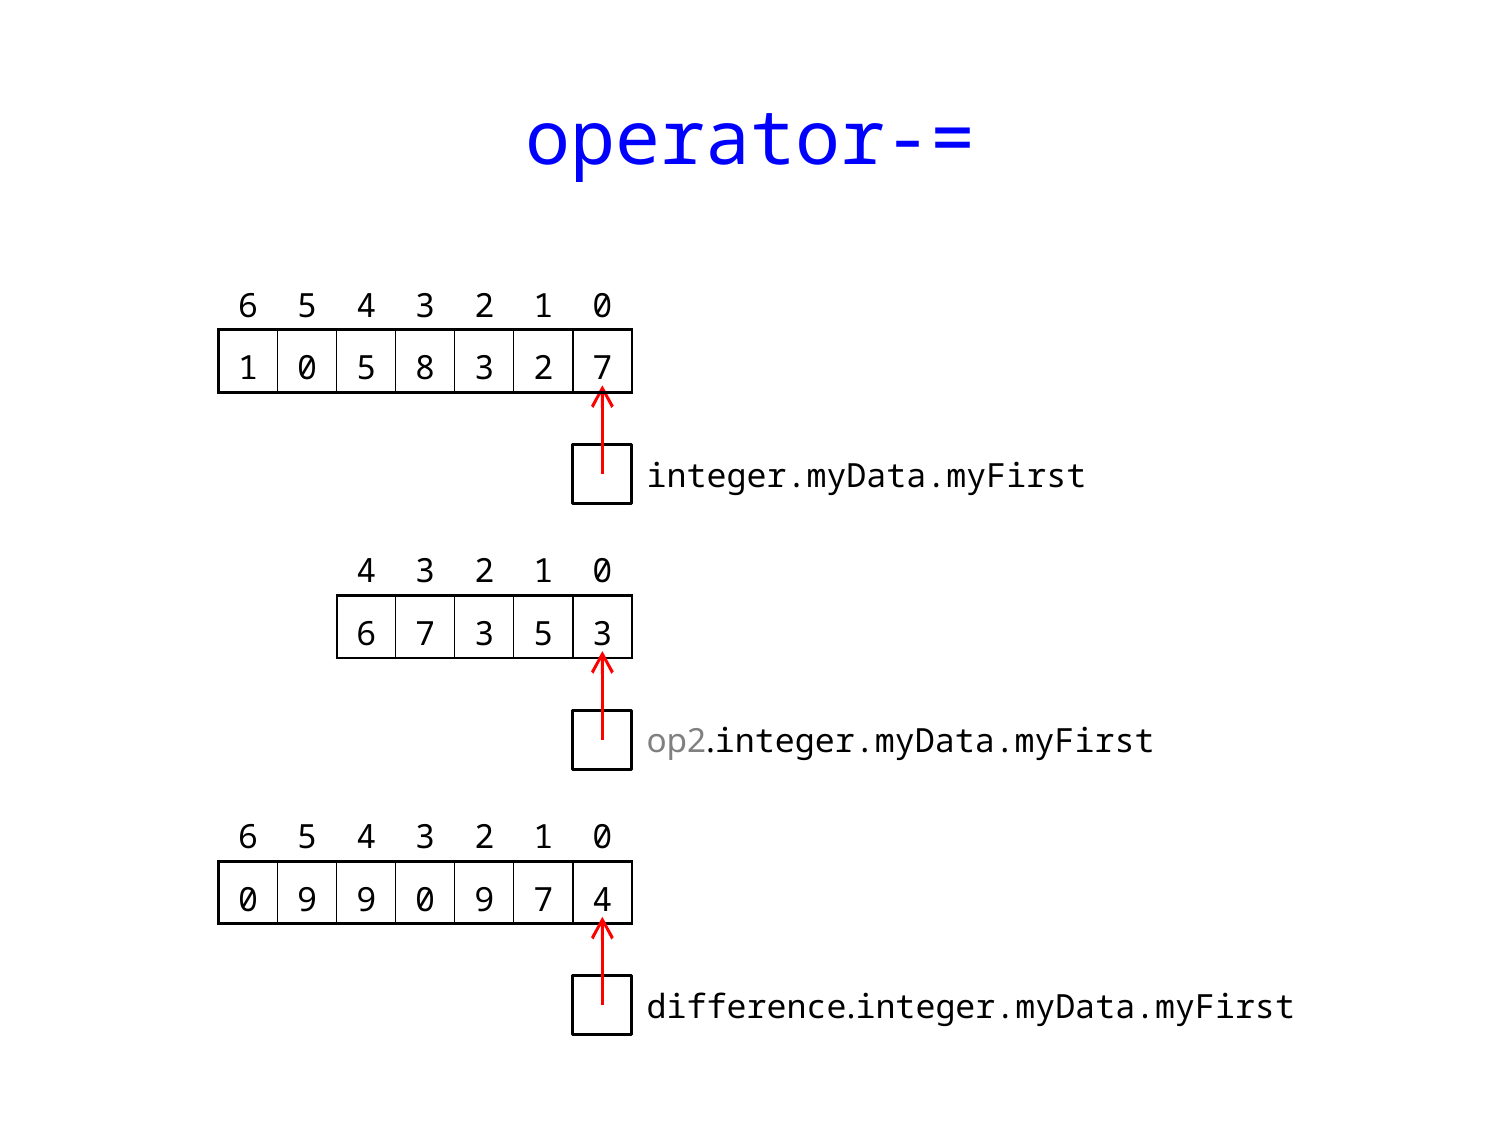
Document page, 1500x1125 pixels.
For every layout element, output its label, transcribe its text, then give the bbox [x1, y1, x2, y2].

table_header 1 [514, 533, 573, 594]
table_header 2 [455, 799, 514, 860]
table_header 1 [514, 267, 573, 328]
table_cell 7 [396, 597, 454, 657]
table_header 3 [396, 267, 455, 328]
text_box [571, 708, 634, 771]
table_cell 9 [278, 863, 336, 922]
text_box [571, 974, 634, 1037]
table_header 4 [337, 799, 396, 860]
table_cell 0 [220, 863, 277, 922]
table_header 5 [278, 267, 337, 328]
table_header 0 [573, 799, 632, 860]
table_header 2 [455, 533, 514, 594]
table_cell 1 [220, 331, 277, 391]
text_box op2.integer.myData.myFirst [631, 710, 1341, 770]
table_cell 3 [455, 331, 513, 391]
table_cell 7 [514, 863, 572, 922]
table_cell 7 [574, 331, 631, 391]
table_cell 9 [337, 863, 395, 922]
table_header 3 [396, 533, 455, 594]
text_box [571, 442, 634, 505]
table_cell 3 [455, 597, 513, 657]
table_header 4 [337, 267, 396, 328]
table_header 2 [455, 267, 514, 328]
table_header 0 [573, 533, 632, 594]
table_header 5 [278, 799, 337, 860]
table_cell 3 [574, 597, 631, 657]
table_header 1 [514, 799, 573, 860]
table_cell 5 [514, 597, 572, 657]
table_header 6 [219, 267, 278, 328]
table_cell 2 [514, 331, 572, 391]
table_header 4 [337, 533, 396, 594]
table_cell 4 [574, 863, 631, 922]
title operator-= [41, 60, 1459, 209]
table_header 0 [573, 267, 632, 328]
table_header 3 [396, 799, 455, 860]
text_box difference.integer.myData.myFirst [631, 975, 1341, 1035]
table_cell 0 [278, 331, 336, 391]
table_cell 5 [337, 331, 395, 391]
table_header 6 [219, 799, 278, 860]
table_cell 6 [338, 597, 395, 657]
table_cell 0 [396, 863, 454, 922]
text_box integer.myData.myFirst [631, 444, 1341, 504]
table_cell 9 [455, 863, 513, 922]
table_cell 8 [396, 331, 454, 391]
